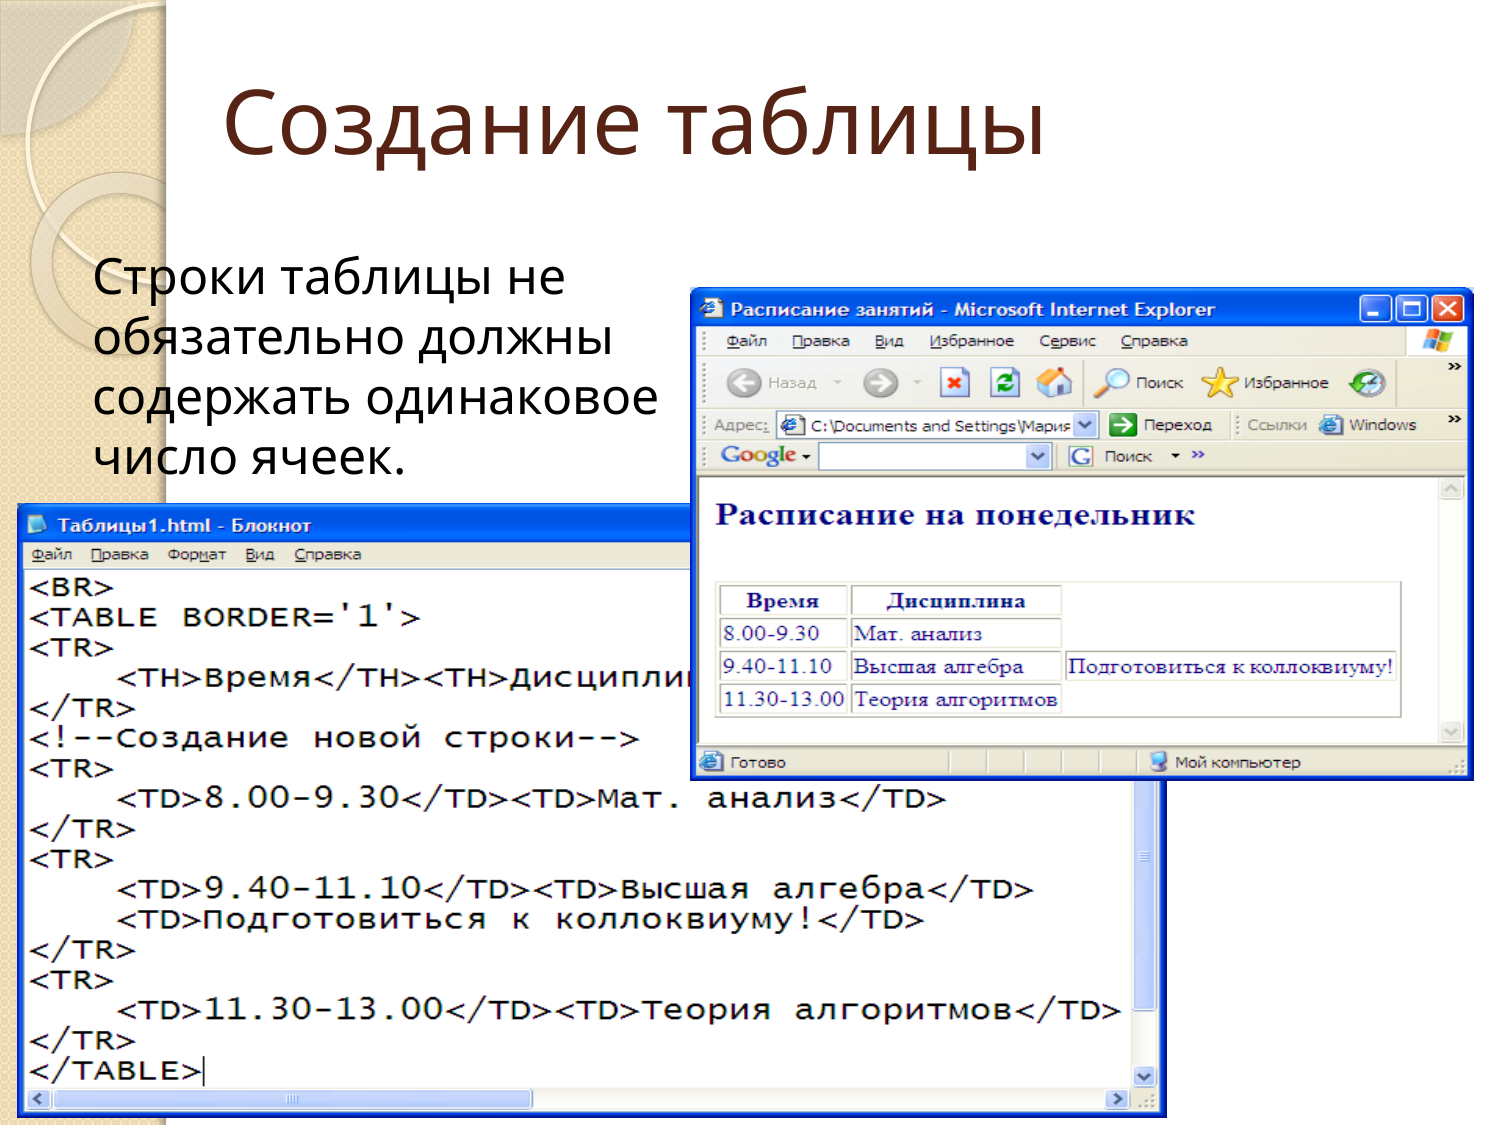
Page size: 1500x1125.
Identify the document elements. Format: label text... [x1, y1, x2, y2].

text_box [17, 287, 1474, 1118]
title Создание таблицы [206, 0, 1500, 238]
list Строки таблицы не обязательно должны содержать одинаковое число ячеек. [17, 237, 693, 285]
